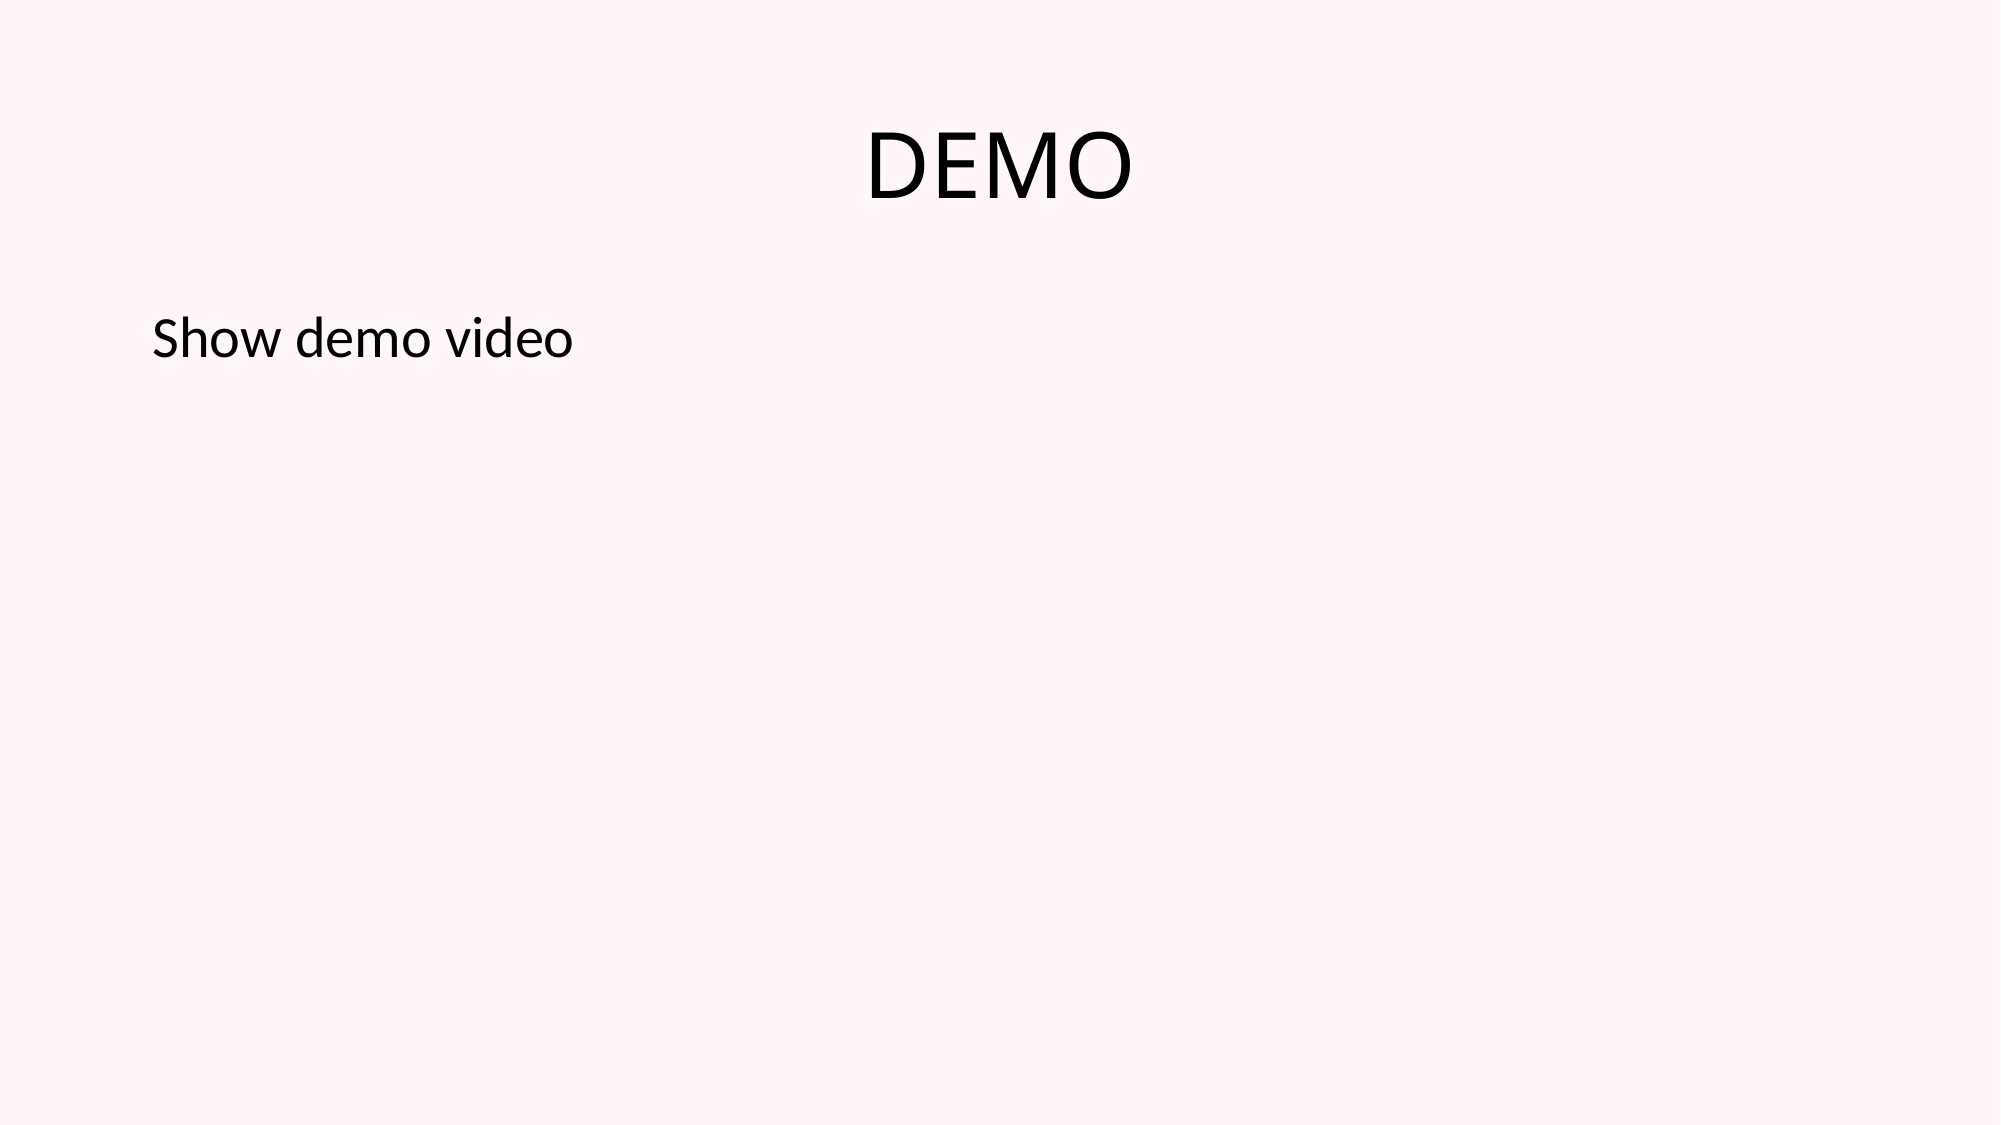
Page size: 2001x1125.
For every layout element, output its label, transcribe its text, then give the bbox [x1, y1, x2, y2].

title DEMO [137, 59, 1863, 278]
list Show demo video [137, 299, 1863, 1014]
